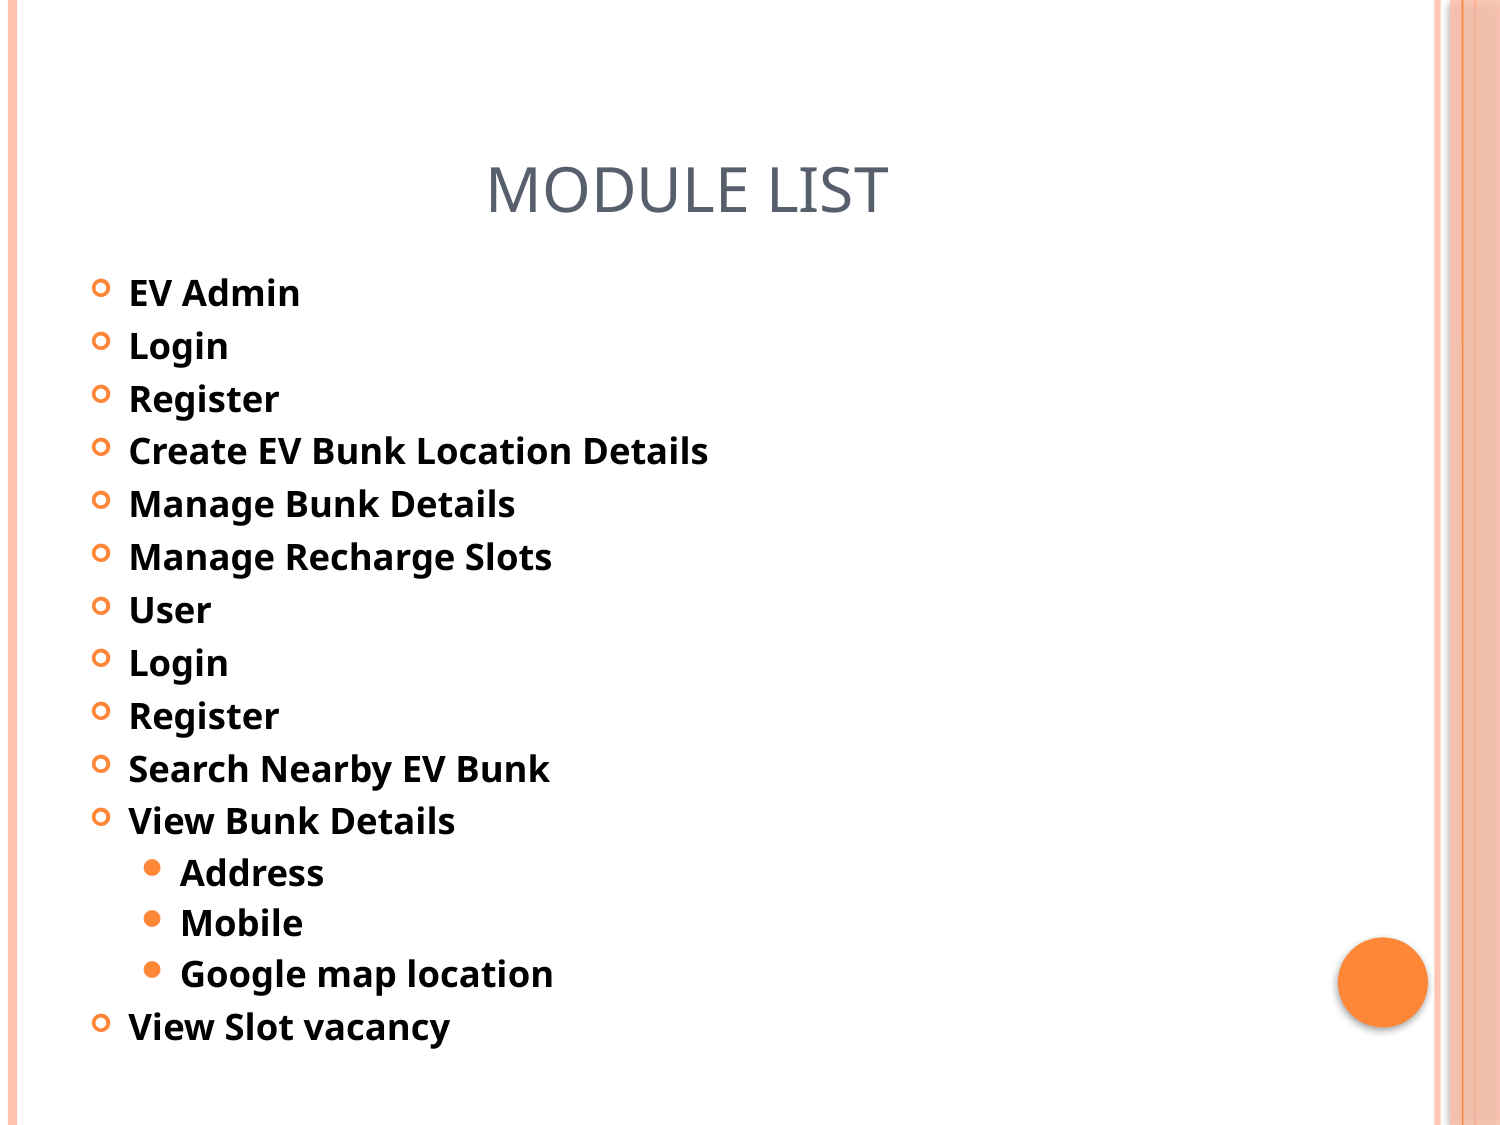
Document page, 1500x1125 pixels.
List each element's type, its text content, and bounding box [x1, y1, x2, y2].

title MODULE LIST [75, 45, 1300, 233]
list EV Admin Login Register Create EV Bunk Location Details Manage Bunk Details Manage Recharge Slots User Login Register Search Nearby EV Bunk View Bunk Details Address Mobile Google map location View Slot vacancy [75, 262, 1300, 1062]
